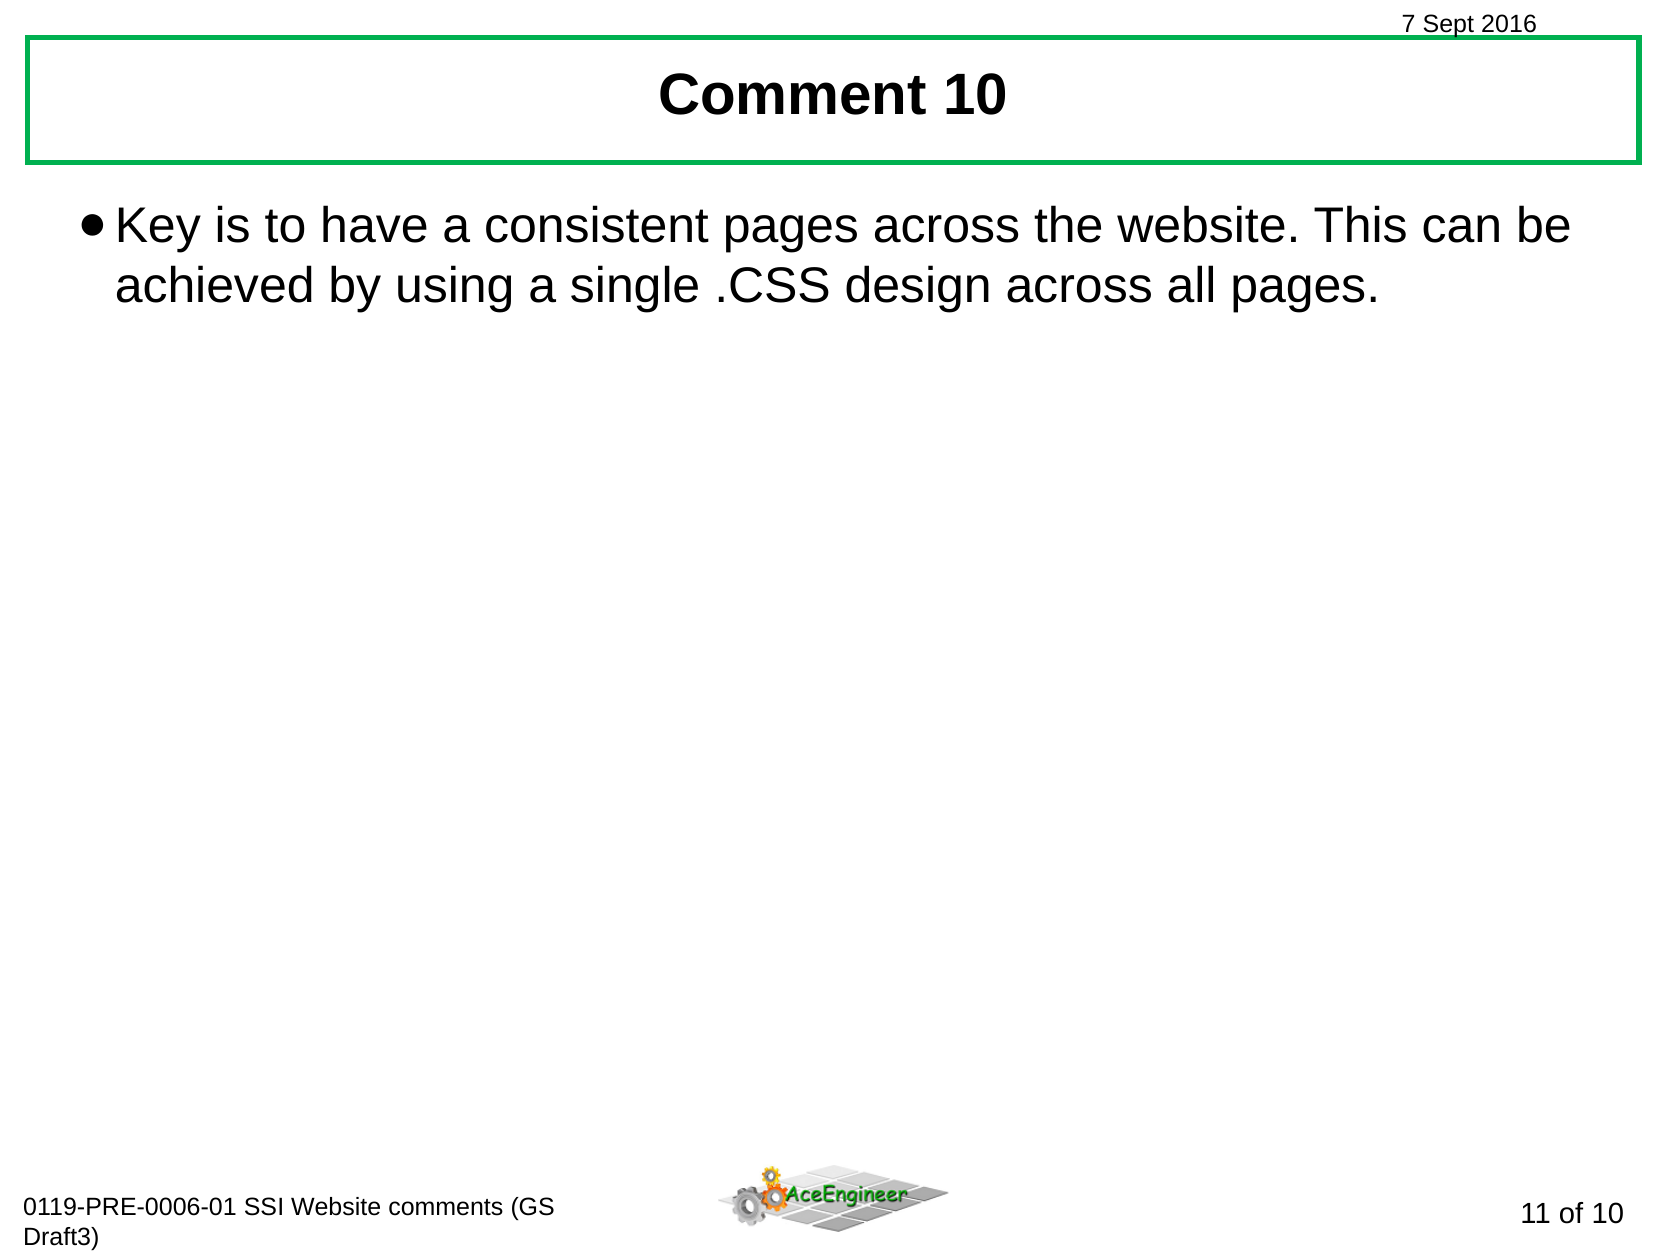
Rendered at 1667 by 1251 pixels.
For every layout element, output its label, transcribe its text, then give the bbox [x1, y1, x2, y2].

list Key is to have a consistent pages across the website. This can be achieved by using a single .CSS design across all pages. [62, 185, 1604, 1120]
picture [0, 0, 1667, 1250]
list Comment 10 [31, 37, 1636, 155]
